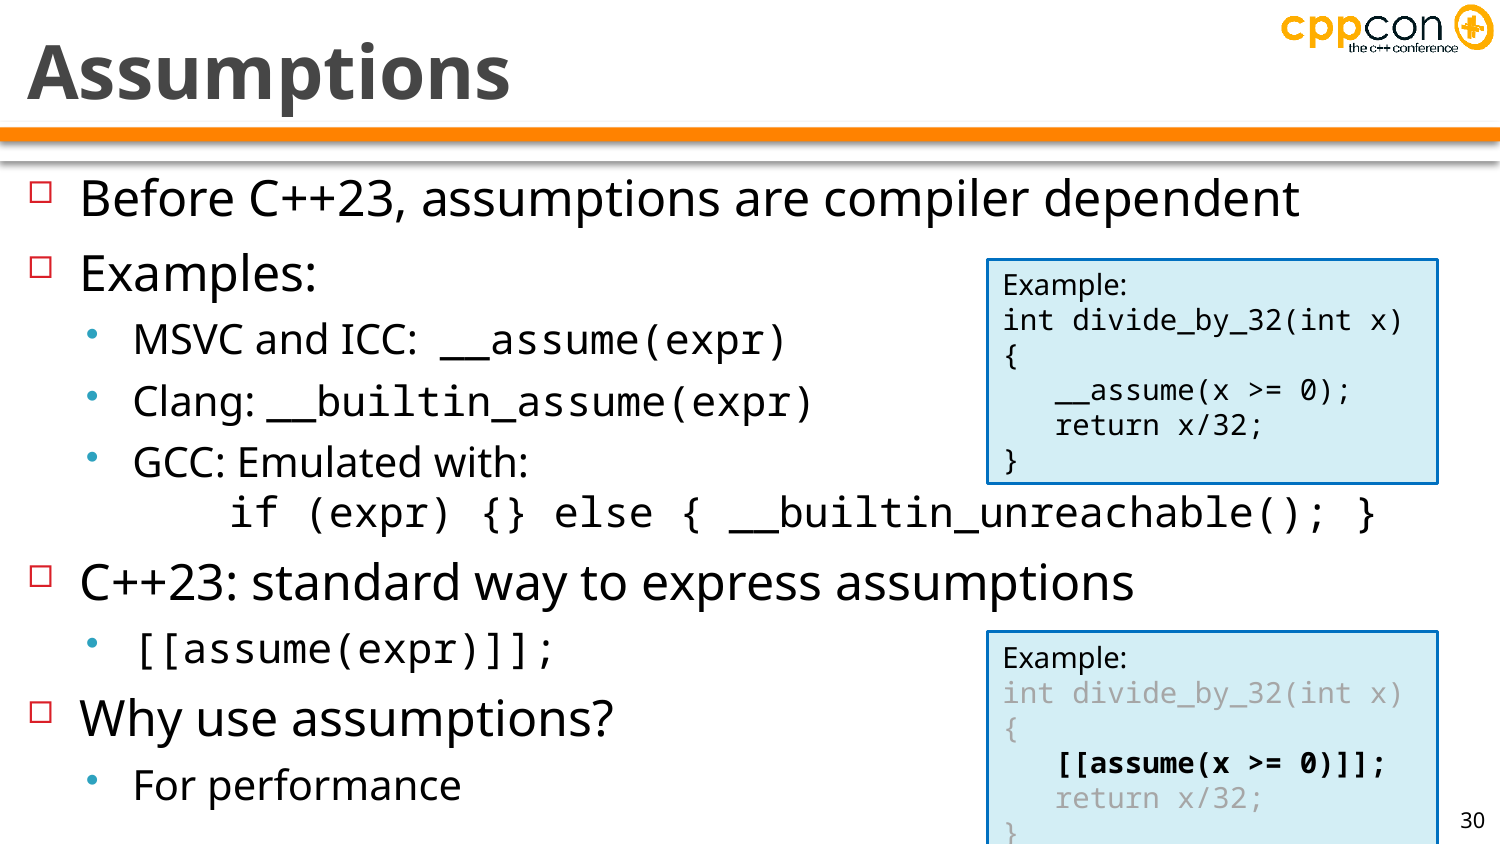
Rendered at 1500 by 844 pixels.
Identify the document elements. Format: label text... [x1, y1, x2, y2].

text_box Example: int divide_by_32(int x) { __assume(x >= 0); return x/32; } [987, 259, 1438, 484]
list Before C++23, assumptions are compiler dependent Examples: MSVC and ICC: __assume(expr) Clang: __builtin_assume(expr) GCC: Emulated with: if (expr) {} else { __builtin_unreachable(); } C++23: standard way to express assumptions [[assume(expr)]]; Why use assumptions? For performance [12, 159, 1488, 835]
text_box Example: int divide_by_32(int x) { [[assume(x >= 0)]]; return x/32; } [987, 631, 1438, 844]
picture [1275, 0, 1500, 57]
title Assumptions [12, 19, 1488, 122]
